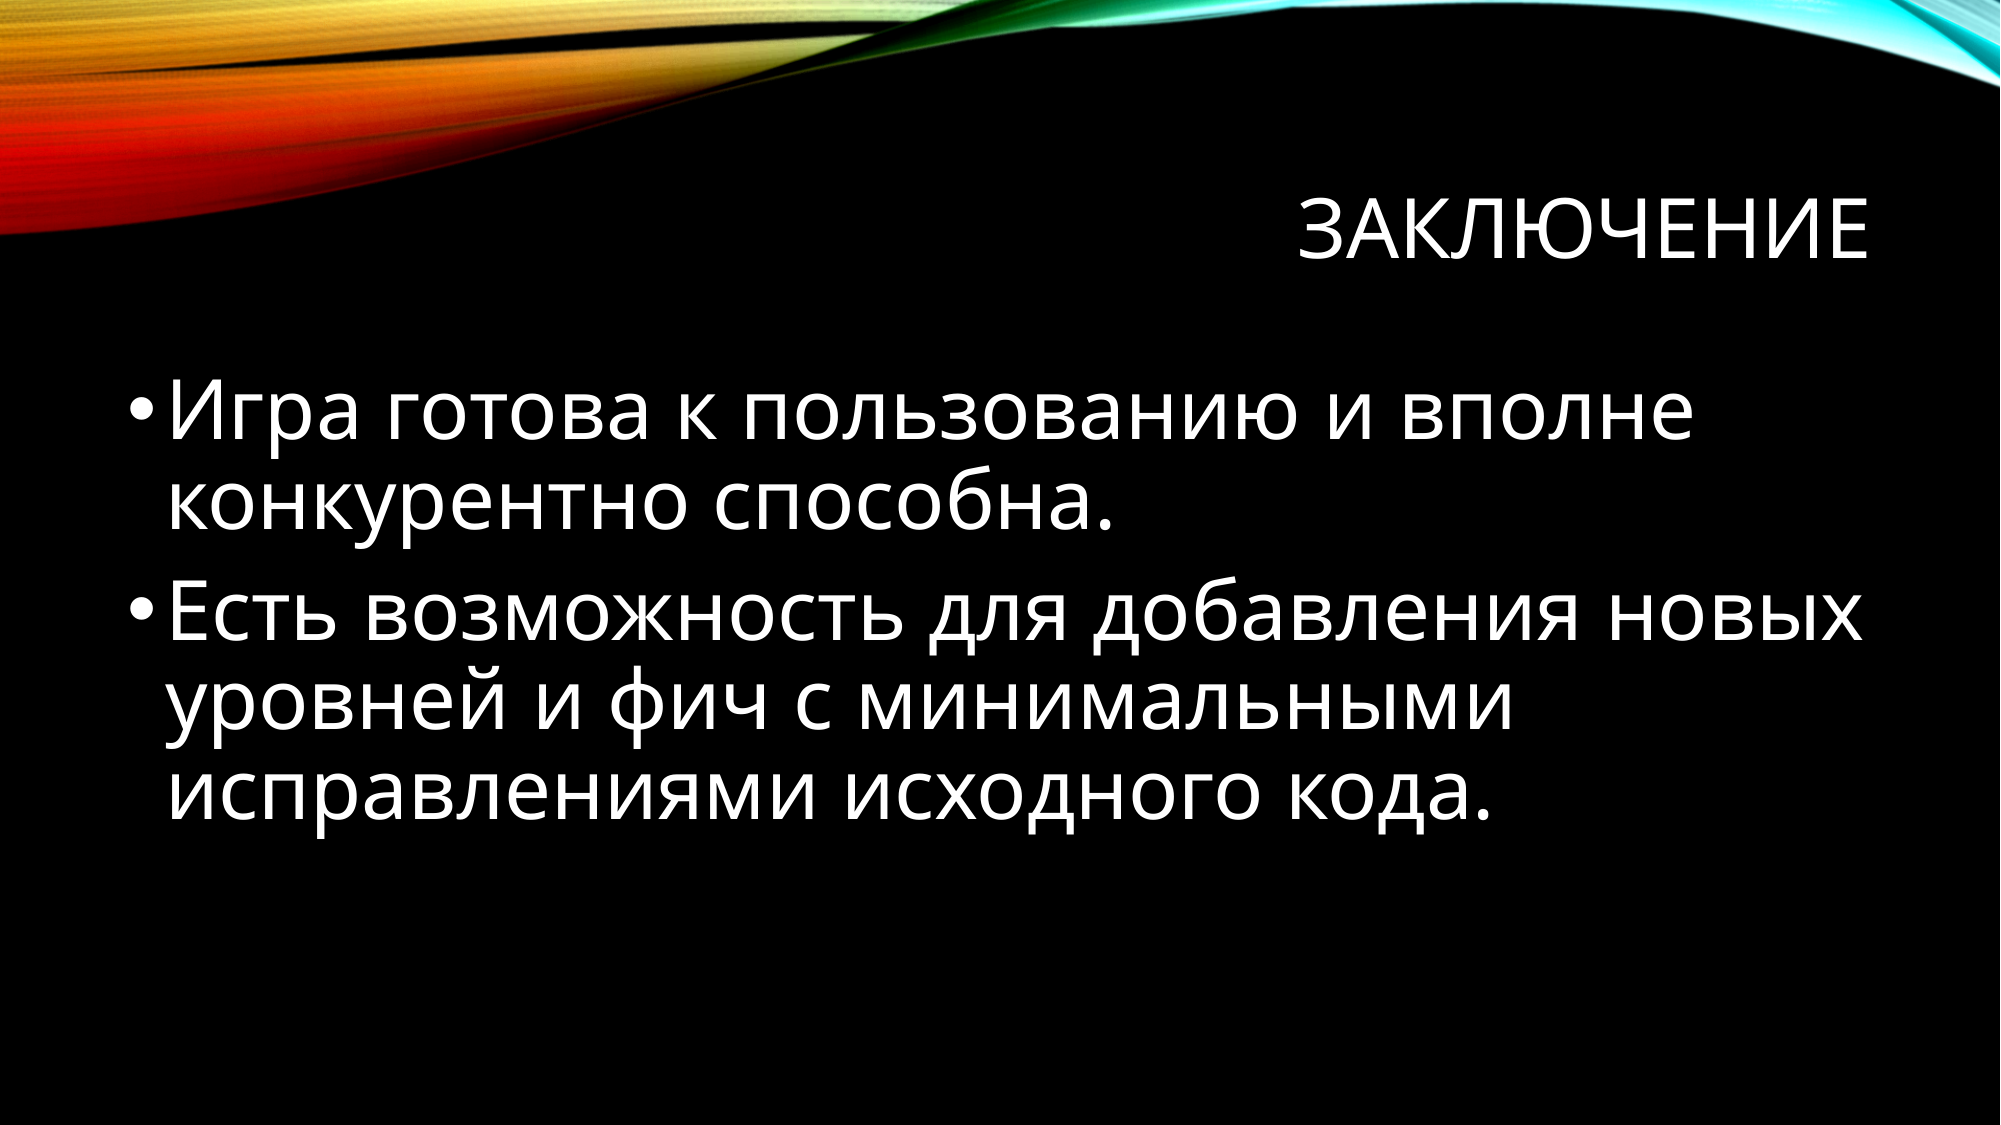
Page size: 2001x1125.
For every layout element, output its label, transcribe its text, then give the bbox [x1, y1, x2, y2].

title Заключение [474, 125, 1888, 338]
list Игра готова к пользованию и вполне конкурентно способна. Есть возможность для добавления новых уровней и фич с минимальными исправлениями исходного кода. [112, 360, 1888, 1021]
picture [0, 0, 2000, 237]
